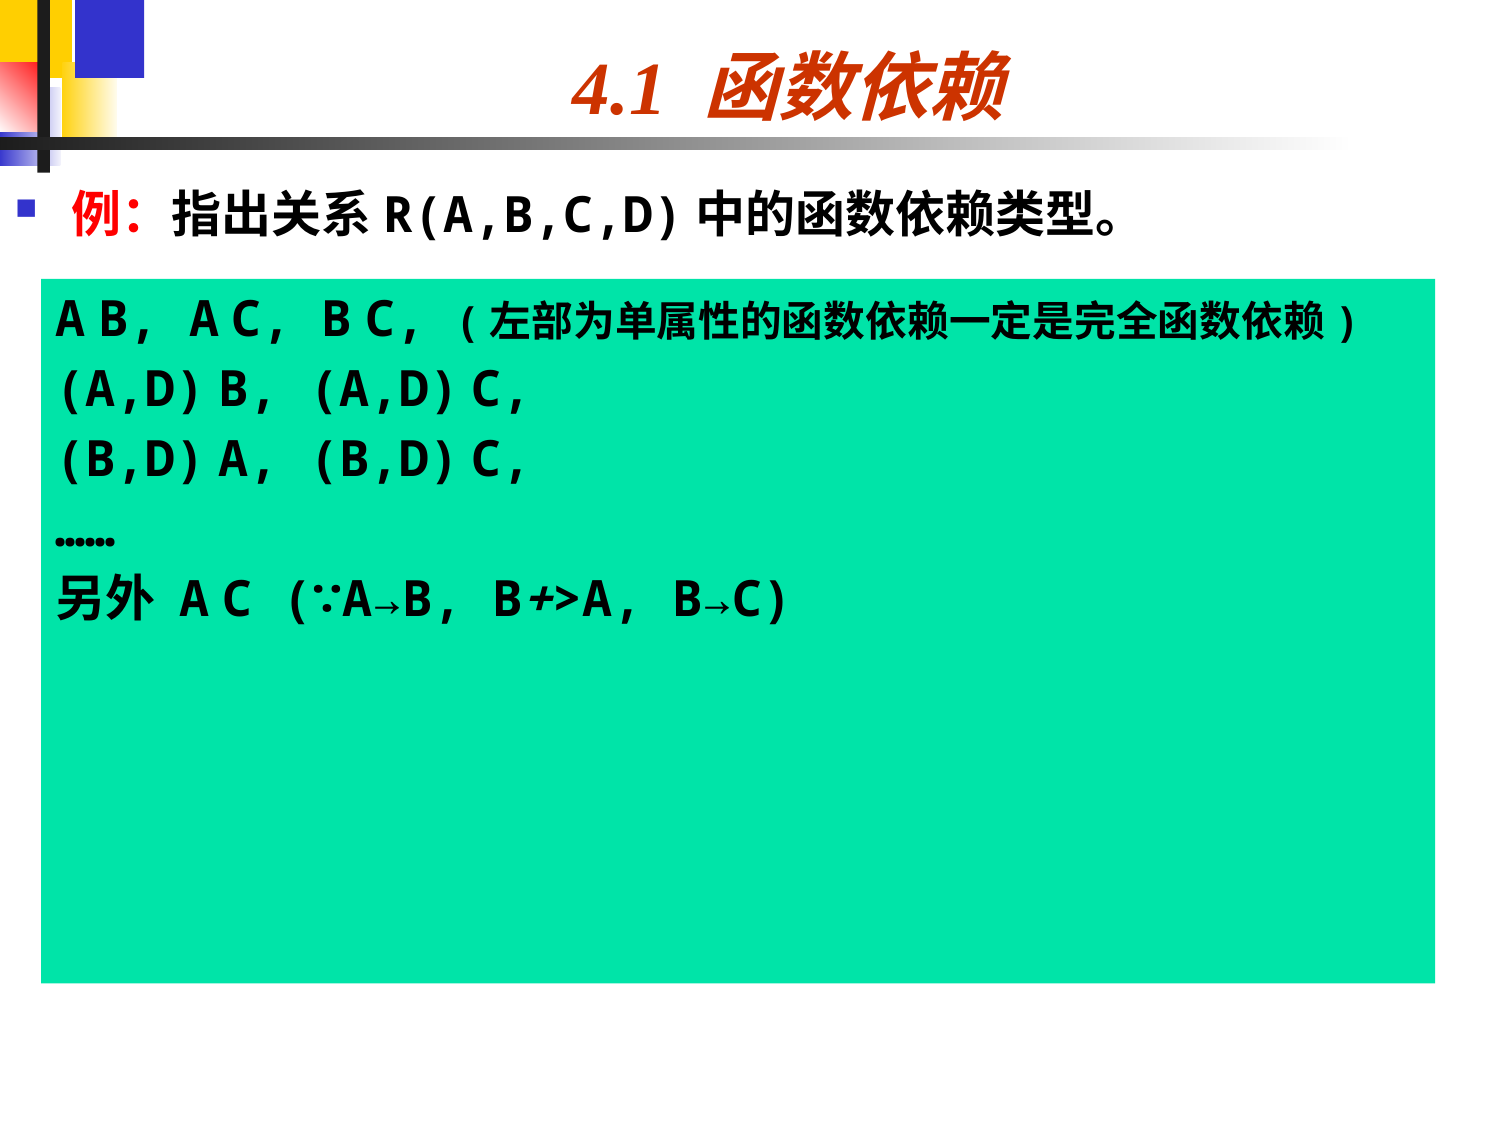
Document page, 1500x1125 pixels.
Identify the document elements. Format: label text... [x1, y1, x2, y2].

list 例：指出关系R(A,B,C,D)中的函数依赖类型。 [0, 174, 1463, 263]
title 4.1 函数依赖 [188, 0, 1388, 138]
